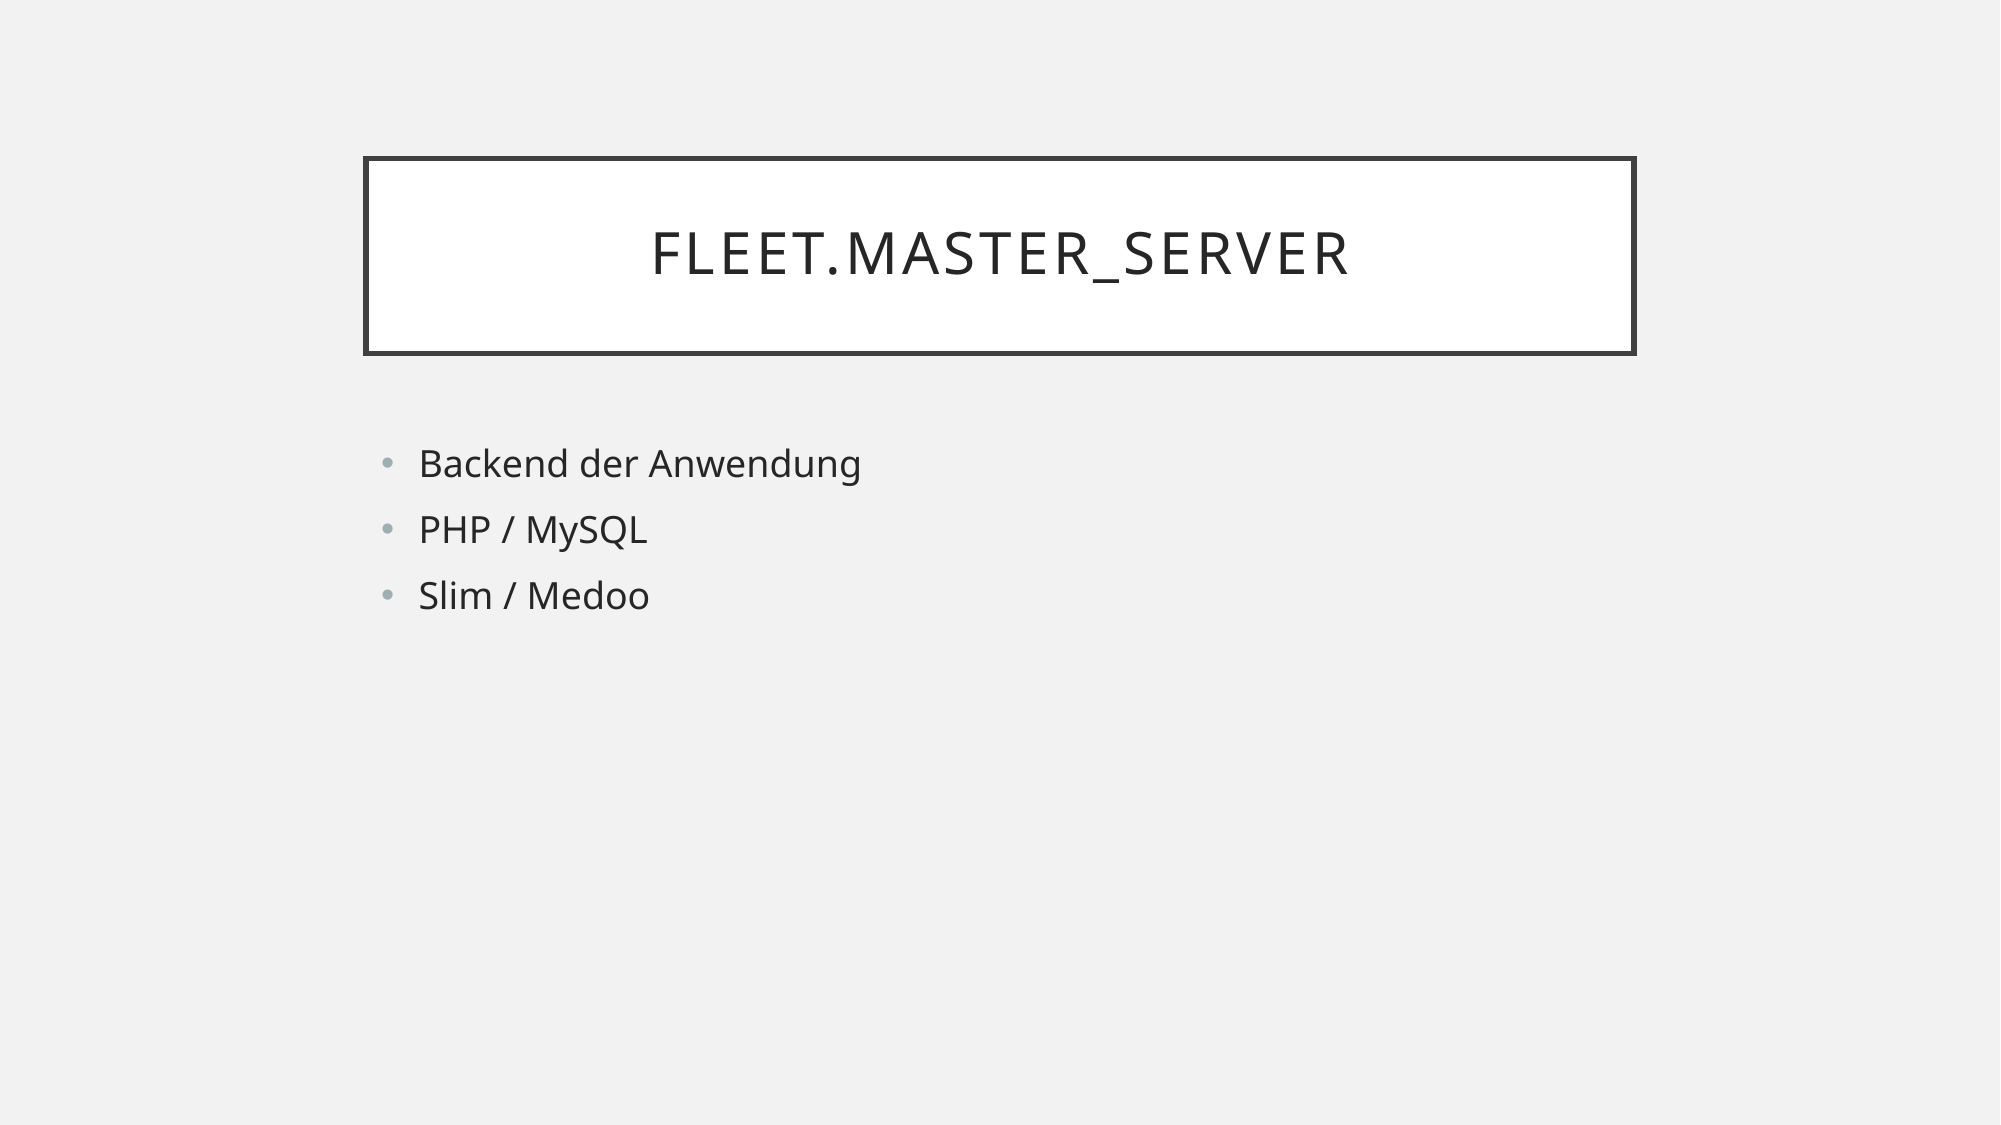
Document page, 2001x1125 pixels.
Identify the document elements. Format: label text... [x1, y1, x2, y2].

list Backend der Anwendung PHP / MySQL Slim / Medoo [366, 432, 1634, 942]
title Fleet.Master_Server [363, 156, 1637, 356]
